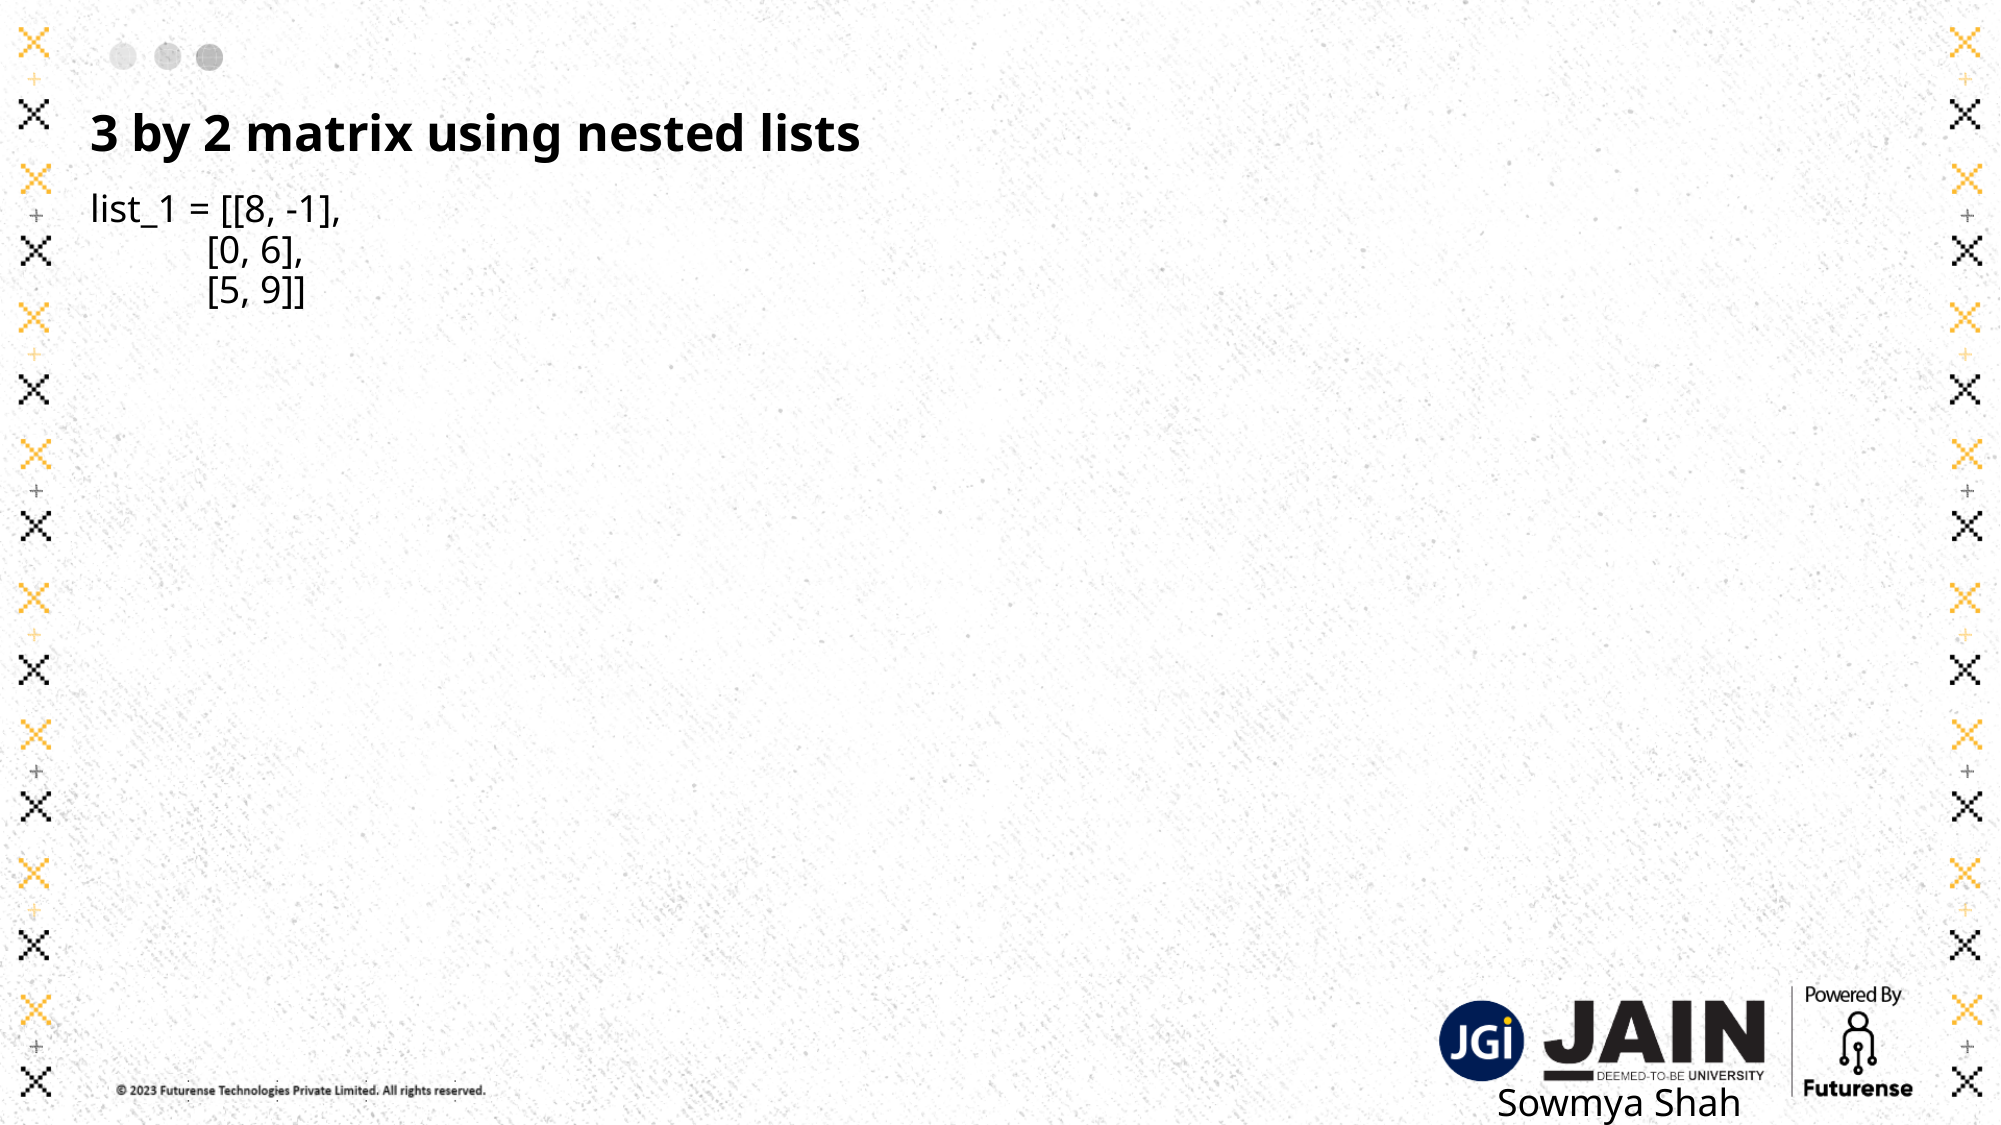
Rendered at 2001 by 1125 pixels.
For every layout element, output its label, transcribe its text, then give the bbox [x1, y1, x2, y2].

title 3 by 2 matrix using nested lists [75, 84, 1780, 171]
list list_1 = [[8, -1], [0, 6], [5, 9]] [75, 182, 1780, 975]
text_box Sowmya Shah [1482, 1072, 1790, 1125]
picture [0, 0, 2001, 1125]
